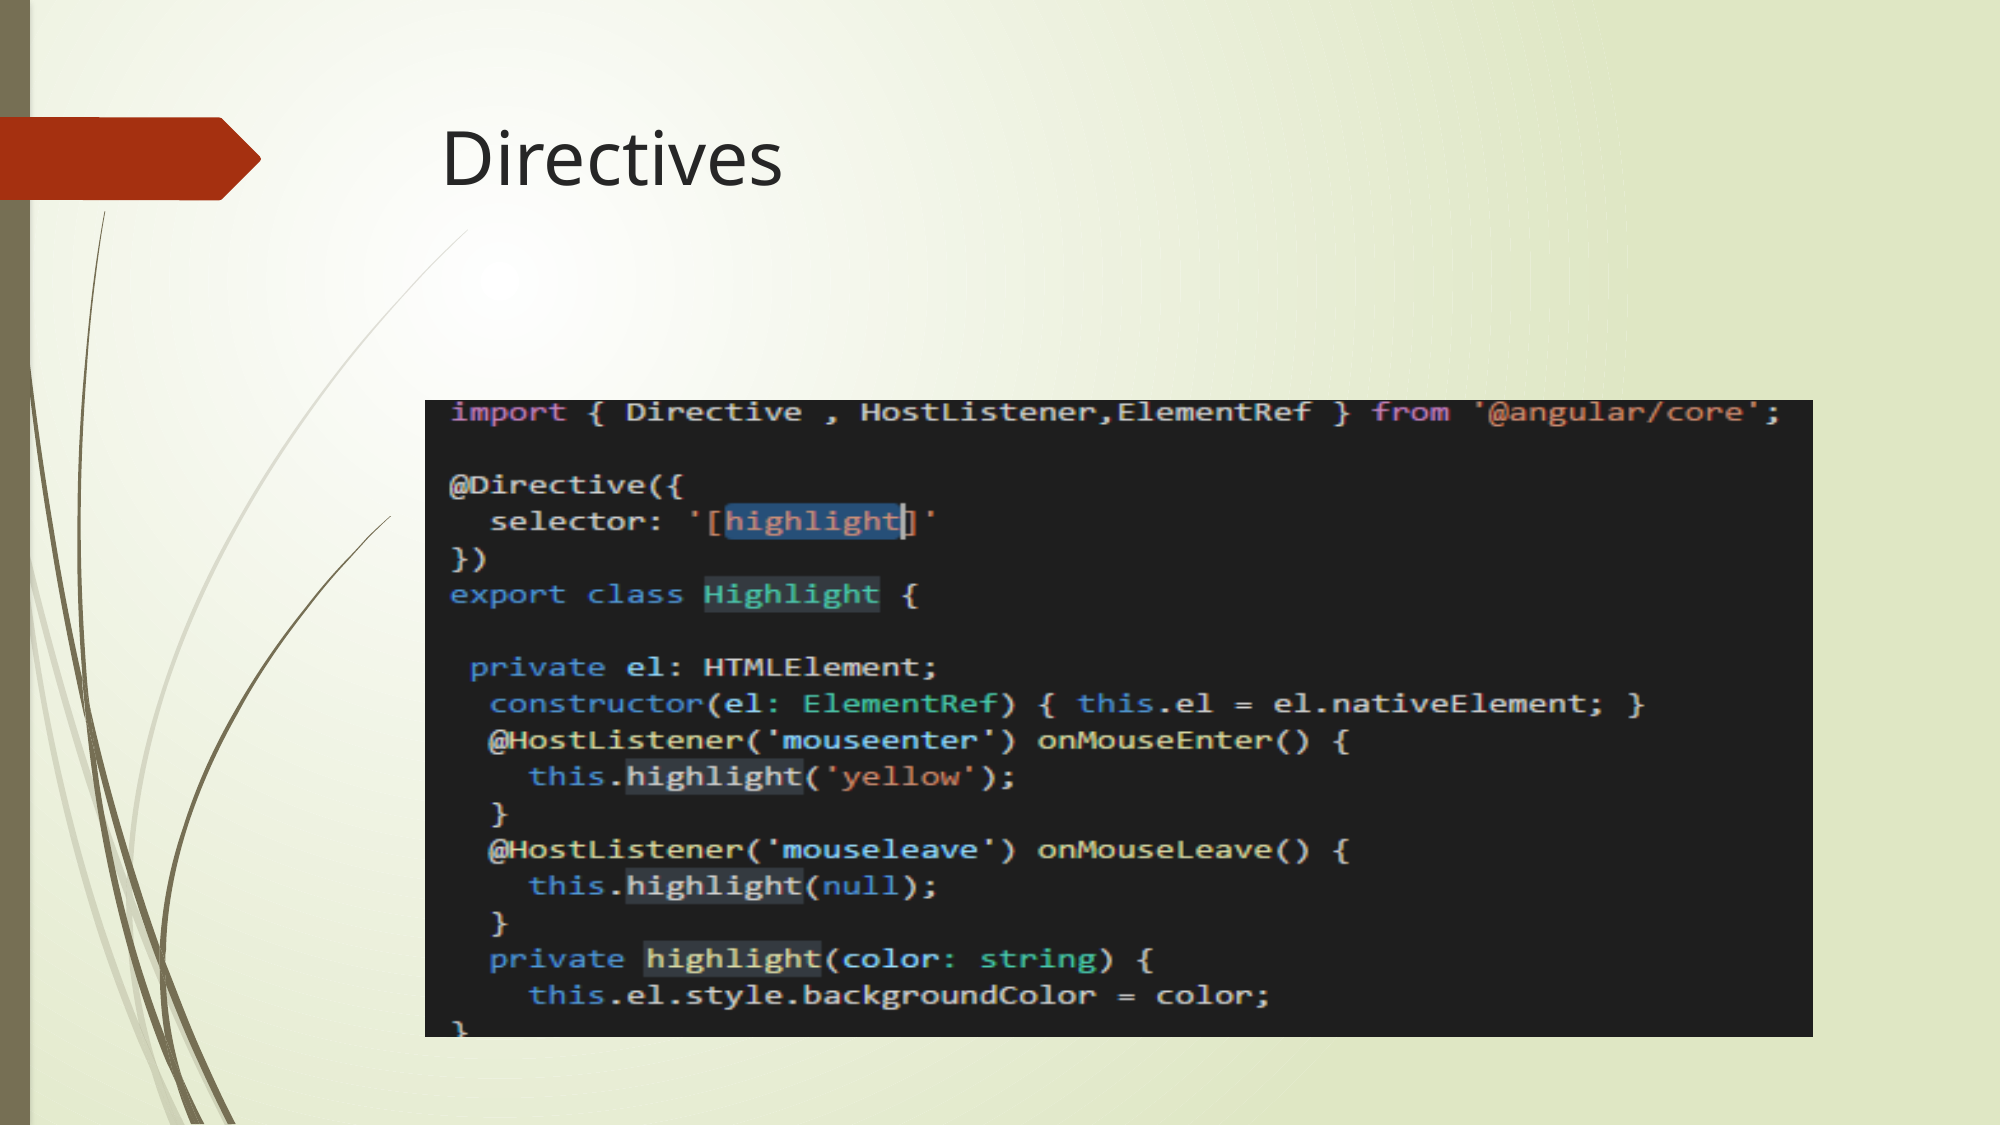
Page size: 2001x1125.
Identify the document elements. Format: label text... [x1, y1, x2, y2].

title Directives [425, 102, 1888, 313]
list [425, 400, 1814, 1038]
